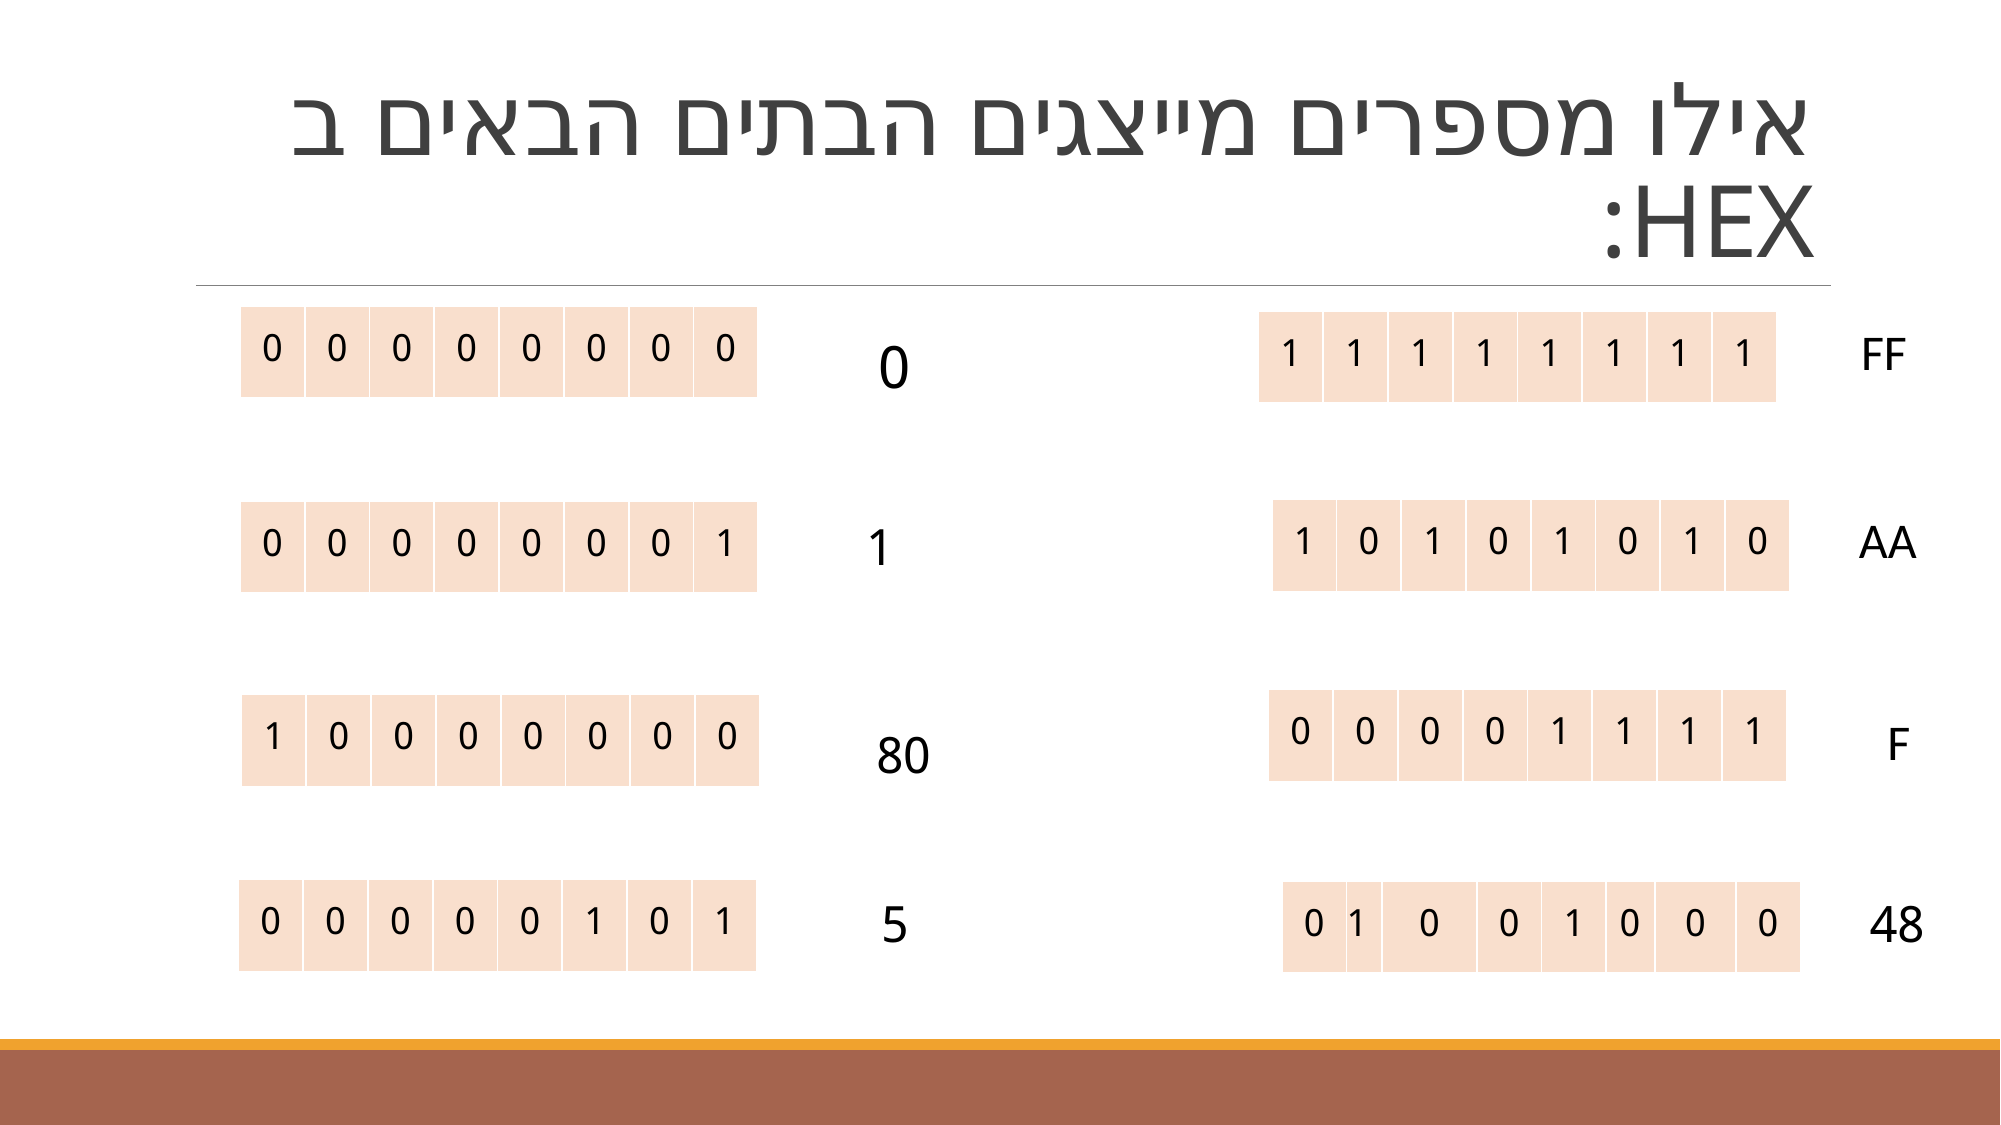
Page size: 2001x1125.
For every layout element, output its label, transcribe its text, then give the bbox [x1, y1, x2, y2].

table_header 0 [631, 695, 694, 786]
table_header 0 [500, 502, 563, 592]
table_header 0 [241, 307, 304, 397]
table_header 0 [1607, 882, 1654, 972]
table_header 1 [1347, 882, 1381, 972]
table_header 0 [304, 880, 367, 971]
text_box 1 [825, 508, 935, 583]
table_header 0 [372, 695, 435, 786]
text_box F [1815, 703, 1925, 778]
table_header 0 [307, 695, 370, 786]
table_header 1 [563, 880, 626, 971]
table_header 0 [435, 502, 498, 592]
table_header 1 [694, 502, 757, 592]
table_header 0 [306, 307, 369, 397]
title אילו מספרים מייצגים הבתים הבאים ב HEX: [180, 47, 1830, 285]
table_header 0 [239, 880, 302, 971]
table_header 1 [1402, 500, 1465, 591]
table_header 0 [630, 307, 693, 397]
table_header 0 [1596, 500, 1659, 591]
table_header 0 [1334, 690, 1397, 781]
table_header 0 [566, 695, 629, 786]
table_header 0 [1656, 882, 1735, 972]
table_header 0 [565, 502, 628, 592]
table_header 0 [1283, 882, 1346, 972]
table_header 0 [565, 307, 628, 397]
text_box 80 [822, 716, 946, 792]
text_box AA [1821, 501, 1932, 577]
table_header 0 [306, 502, 369, 592]
table_header 0 [498, 880, 561, 971]
table_header 0 [1383, 882, 1476, 972]
table_header 0 [434, 880, 497, 971]
table_header 1 [1713, 312, 1776, 402]
table_header 1 [1454, 312, 1517, 402]
table_header 1 [1324, 312, 1387, 402]
table_header 1 [1528, 690, 1591, 781]
text_box FF [1811, 313, 1922, 388]
table_header 1 [242, 695, 305, 786]
text_box 0 [815, 323, 925, 409]
table_header 0 [437, 695, 500, 786]
table_header 1 [693, 880, 756, 971]
table_header 1 [1593, 690, 1656, 781]
text_box 48 [1830, 884, 1940, 960]
table_header 0 [502, 695, 565, 786]
table_header 0 [696, 695, 759, 786]
table_header 1 [1661, 500, 1724, 591]
table_header 1 [1648, 312, 1711, 402]
table_header 0 [1464, 690, 1527, 781]
table_header 1 [1723, 690, 1786, 781]
table_header 1 [1273, 500, 1336, 591]
table_header 0 [1726, 500, 1789, 591]
table_header 0 [369, 880, 432, 971]
table_header 0 [500, 307, 563, 397]
table_header 1 [1259, 312, 1322, 402]
table_header 0 [1337, 500, 1400, 591]
table_header 1 [1532, 500, 1595, 591]
table_header 0 [1399, 690, 1462, 781]
table_header 0 [1478, 882, 1541, 972]
table_header 0 [1269, 690, 1332, 781]
table_header 0 [628, 880, 691, 971]
table_header 0 [1737, 882, 1800, 972]
table_header 0 [435, 307, 498, 397]
table_header 0 [1467, 500, 1530, 591]
table_header 0 [694, 307, 757, 397]
table_header 0 [241, 502, 304, 592]
table_header 1 [1583, 312, 1646, 402]
table_header 0 [370, 502, 433, 592]
table_header 0 [630, 502, 693, 592]
table_header 1 [1518, 312, 1581, 402]
table_header 0 [370, 307, 433, 397]
table_header 1 [1658, 690, 1721, 781]
text_box 5 [813, 884, 924, 960]
table_header 1 [1542, 882, 1605, 972]
table_header 1 [1389, 312, 1452, 402]
